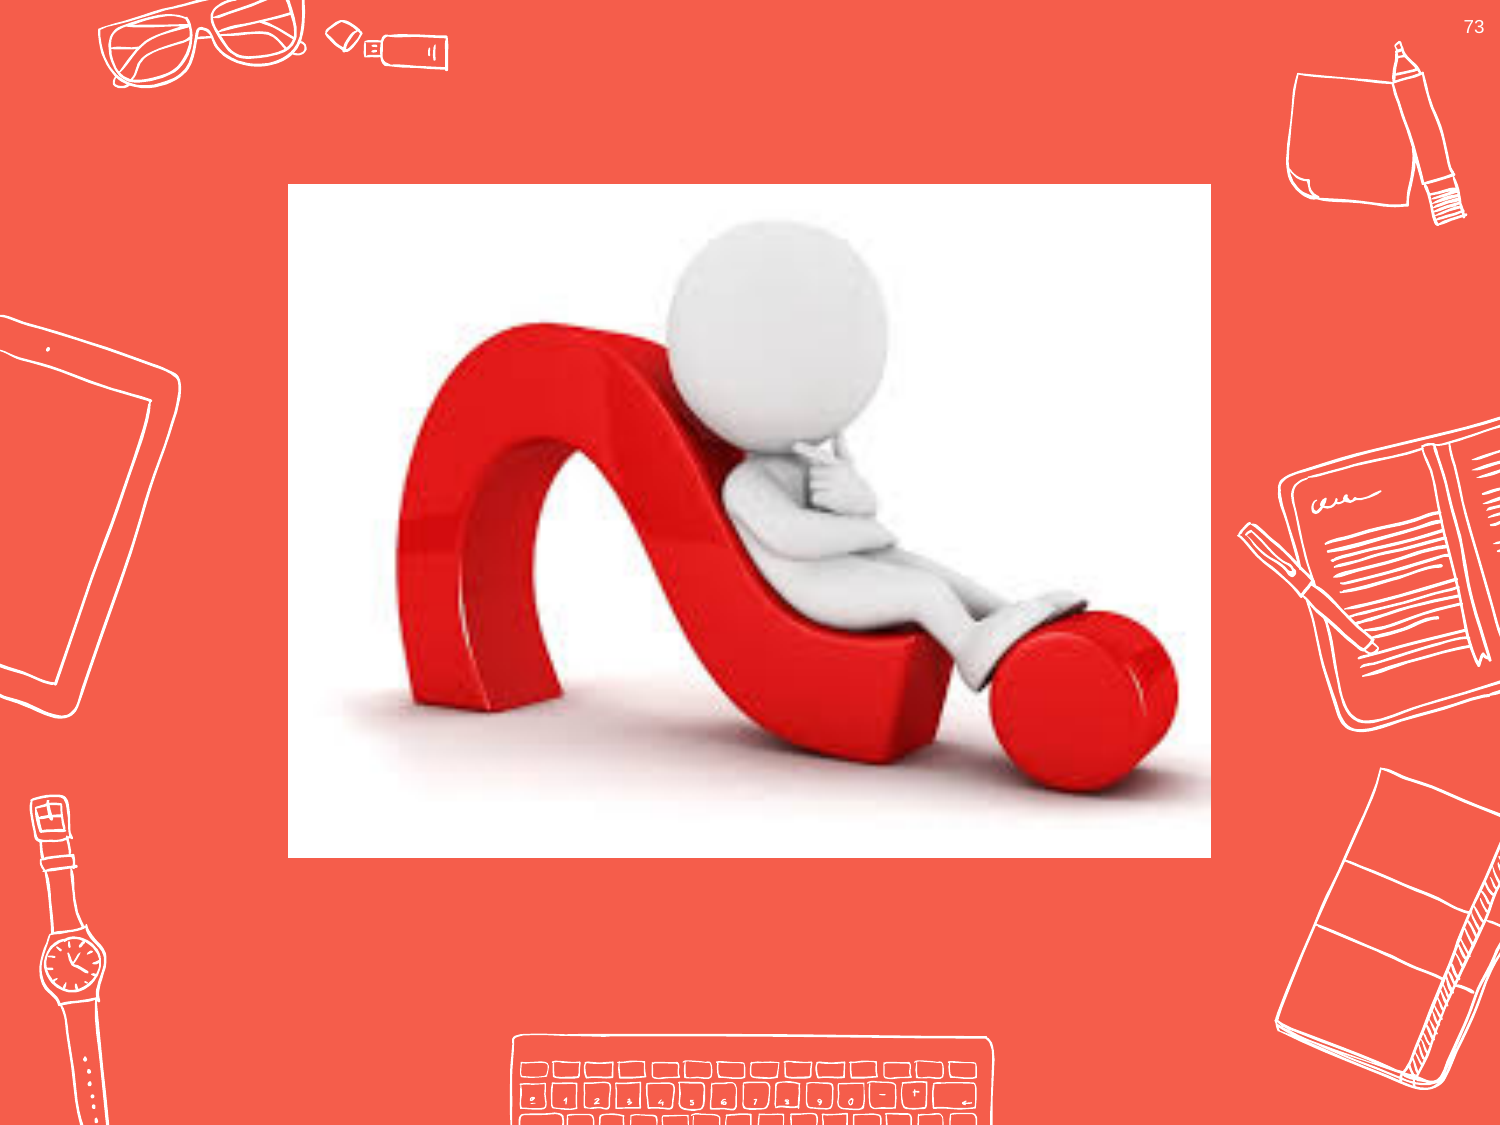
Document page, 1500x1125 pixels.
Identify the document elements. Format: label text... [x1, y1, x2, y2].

picture [288, 184, 1212, 859]
slide_number 73 [1435, 0, 1500, 70]
